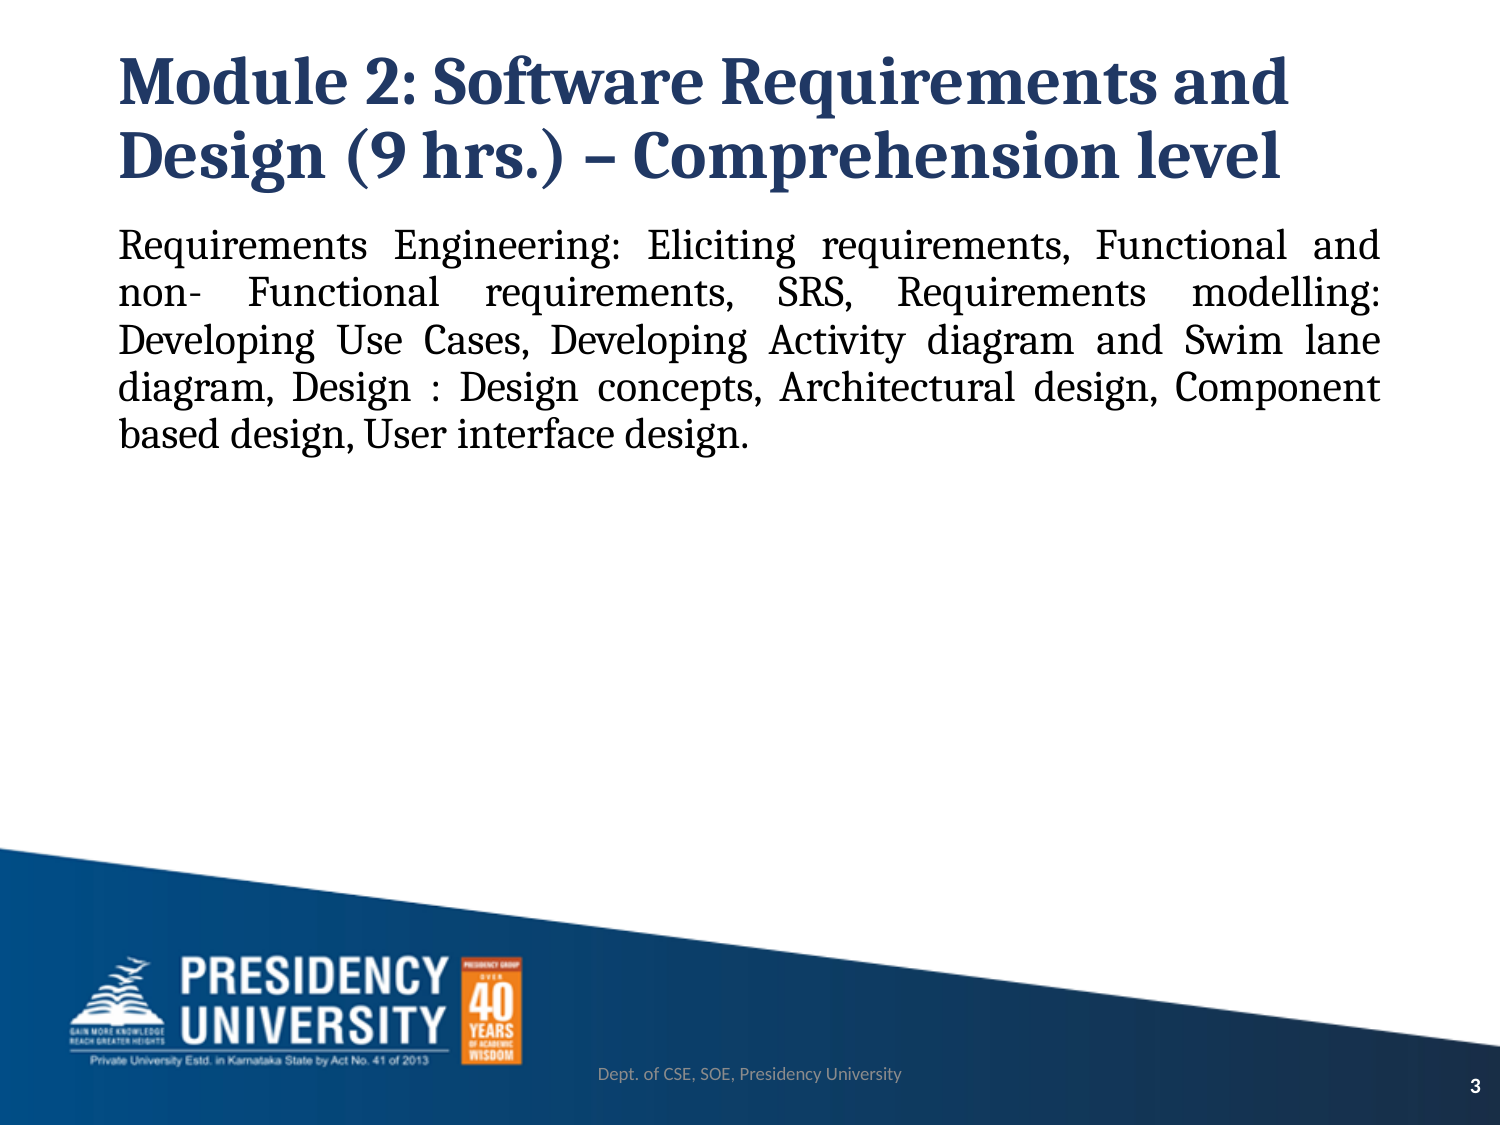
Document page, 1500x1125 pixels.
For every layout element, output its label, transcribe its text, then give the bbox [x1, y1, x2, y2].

slide_number 3 [1158, 1054, 1496, 1115]
title Module 2: Software Requirements and Design (9 hrs.) – Comprehension level [103, 51, 1397, 188]
picture [0, 845, 1500, 1125]
footer Dept. of CSE, SOE, Presidency University [496, 1042, 1004, 1103]
list Requirements Engineering: Eliciting requirements, Functional and non- Functional requirements, SRS, Requirements modelling: Developing Use Cases, Developing Activity diagram and Swim lane diagram, Design : Design concepts, Architectural design, Component based design, User interface design. [103, 214, 1397, 851]
